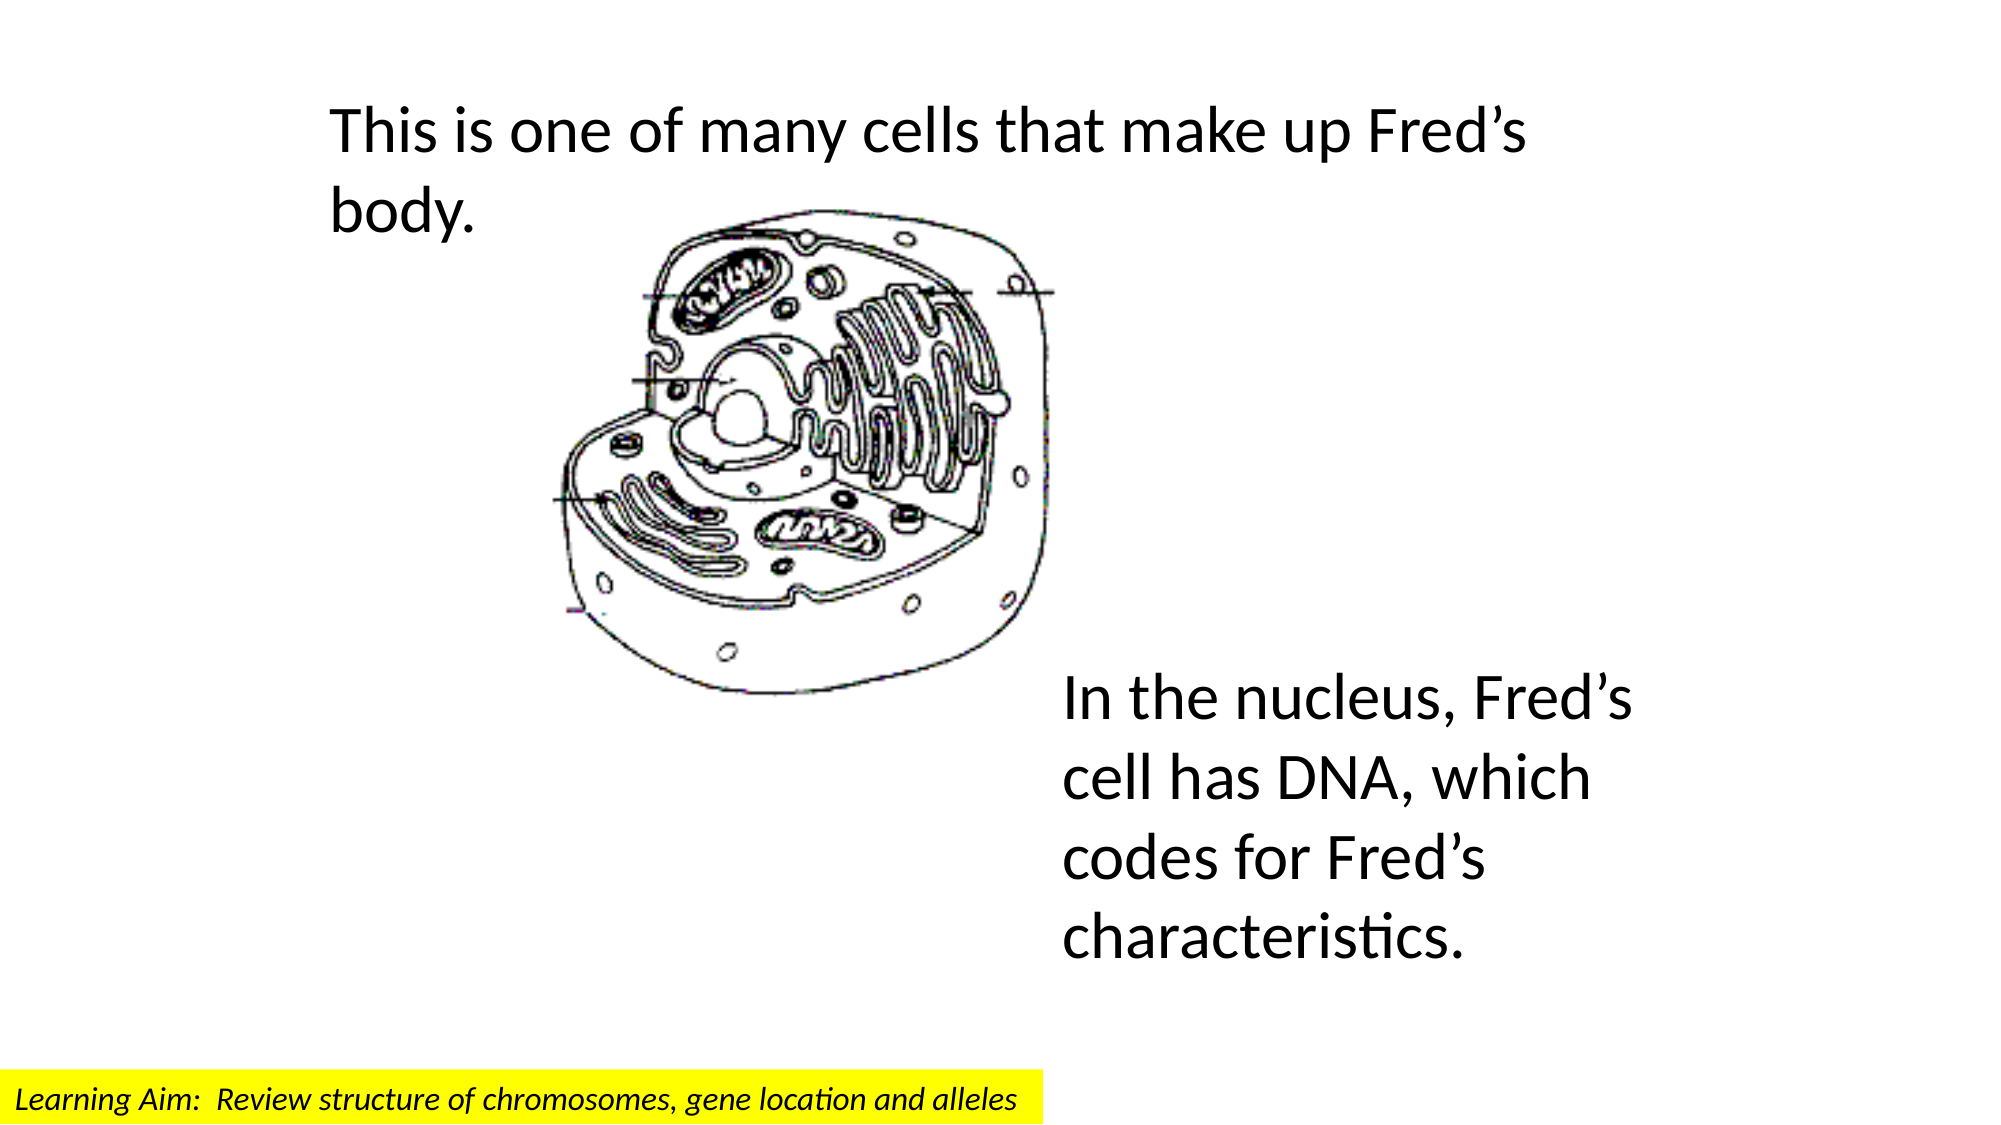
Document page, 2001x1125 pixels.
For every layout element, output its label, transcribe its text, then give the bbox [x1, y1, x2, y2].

picture [551, 208, 1107, 747]
text_box Learning Aim: Review structure of chromosomes, gene location and alleles [0, 1069, 1043, 1125]
text_box In the nucleus, Fred’s cell has DNA, which codes for Fred’s characteristics. [1047, 645, 1674, 980]
text_box This is one of many cells that make up Fred’s body. [314, 78, 1544, 253]
